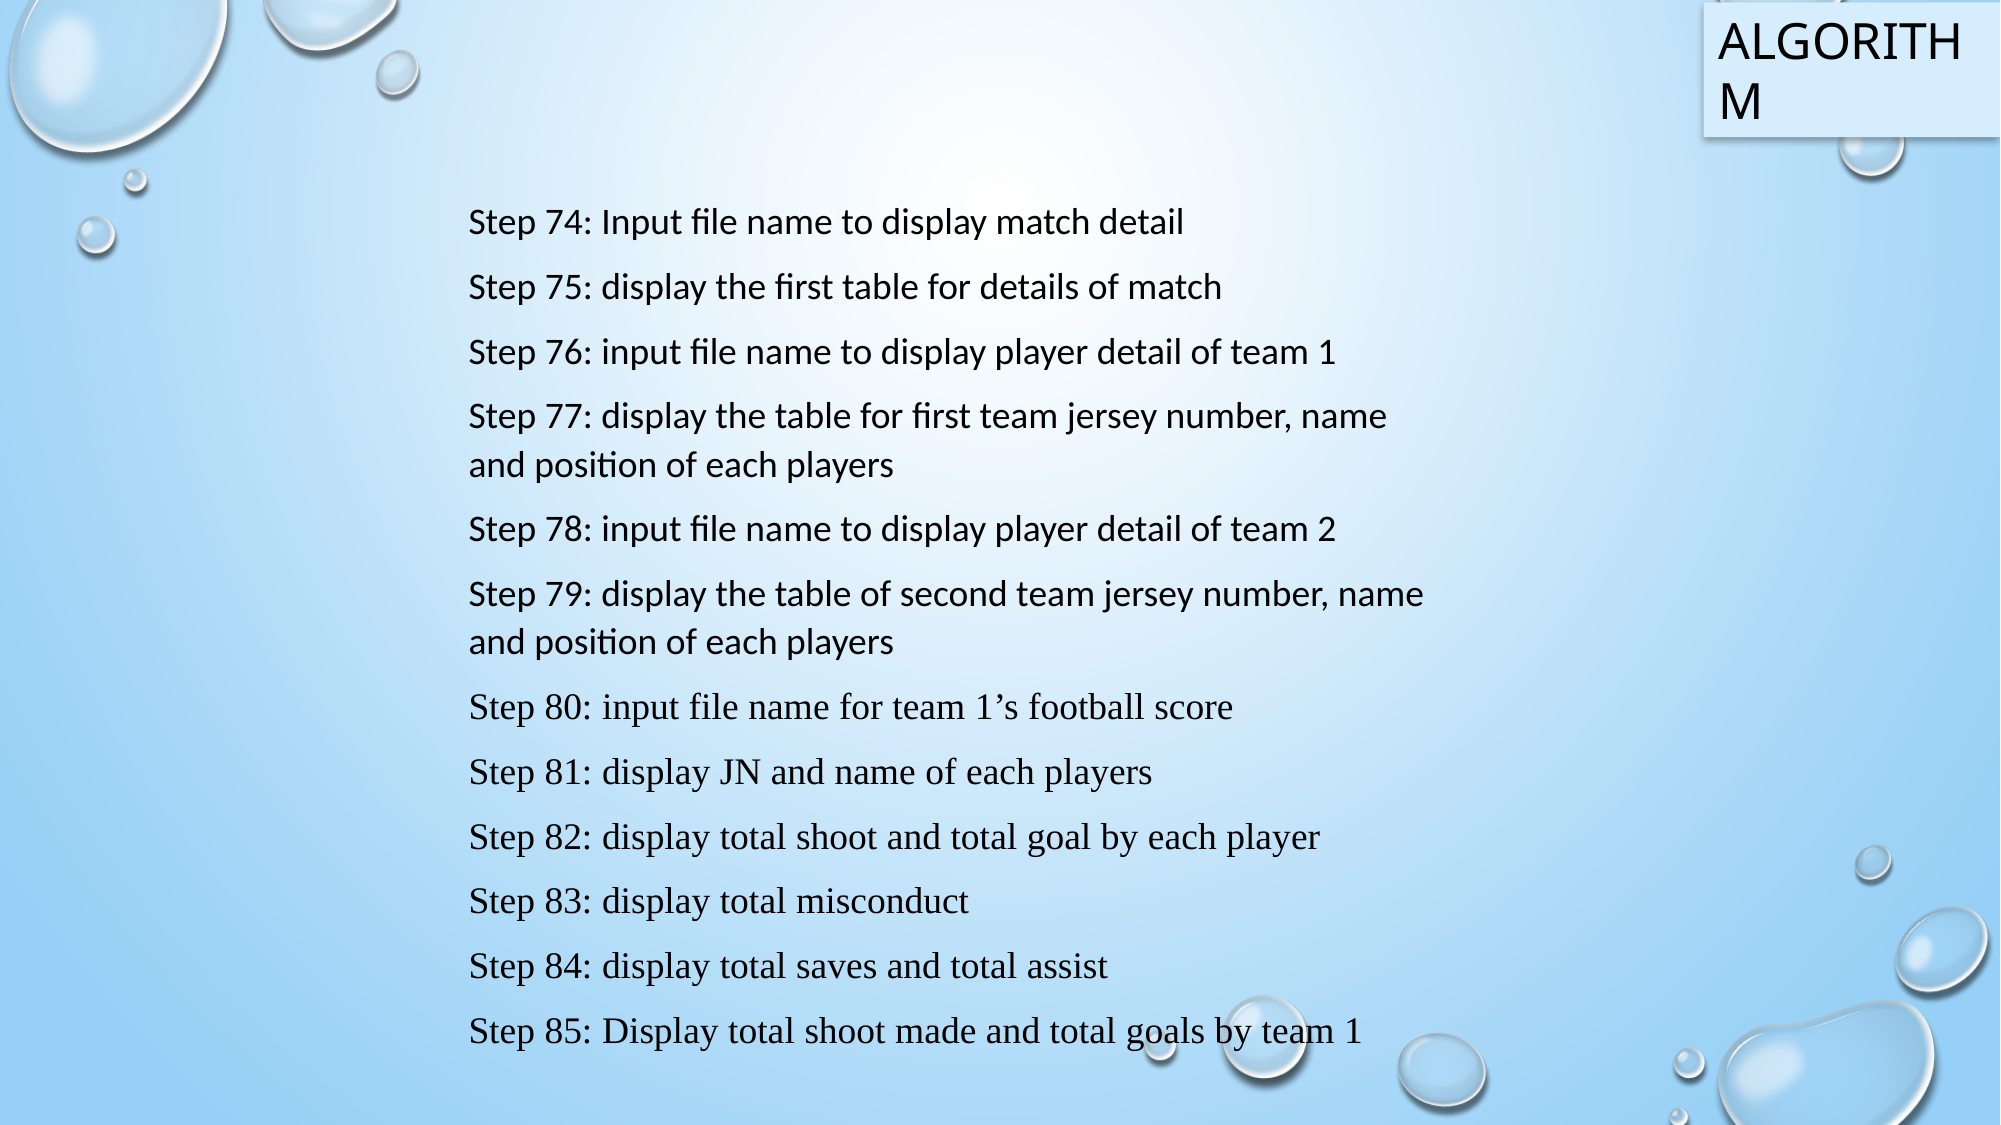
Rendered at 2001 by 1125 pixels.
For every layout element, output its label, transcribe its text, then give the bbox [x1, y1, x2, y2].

text_box Step 74: Input file name to display match detail Step 75: display the first table for details of match Step 76: input file name to display player detail of team 1 Step 77: display the table for first team jersey number, name and position of each players Step 78: input file name to display player detail of team 2 Step 79: display the table of second team jersey number, name and position of each players Step 80: input file name for team 1’s football score Step 81: display JN and name of each players Step 82: display total shoot and total goal by each player Step 83: display total misconduct Step 84: display total saves and total assist Step 85: Display total shoot made and total goals by team 1 [453, 186, 1454, 1059]
picture [0, 0, 2000, 1125]
text_box ALGORITHM [1703, 2, 2000, 138]
